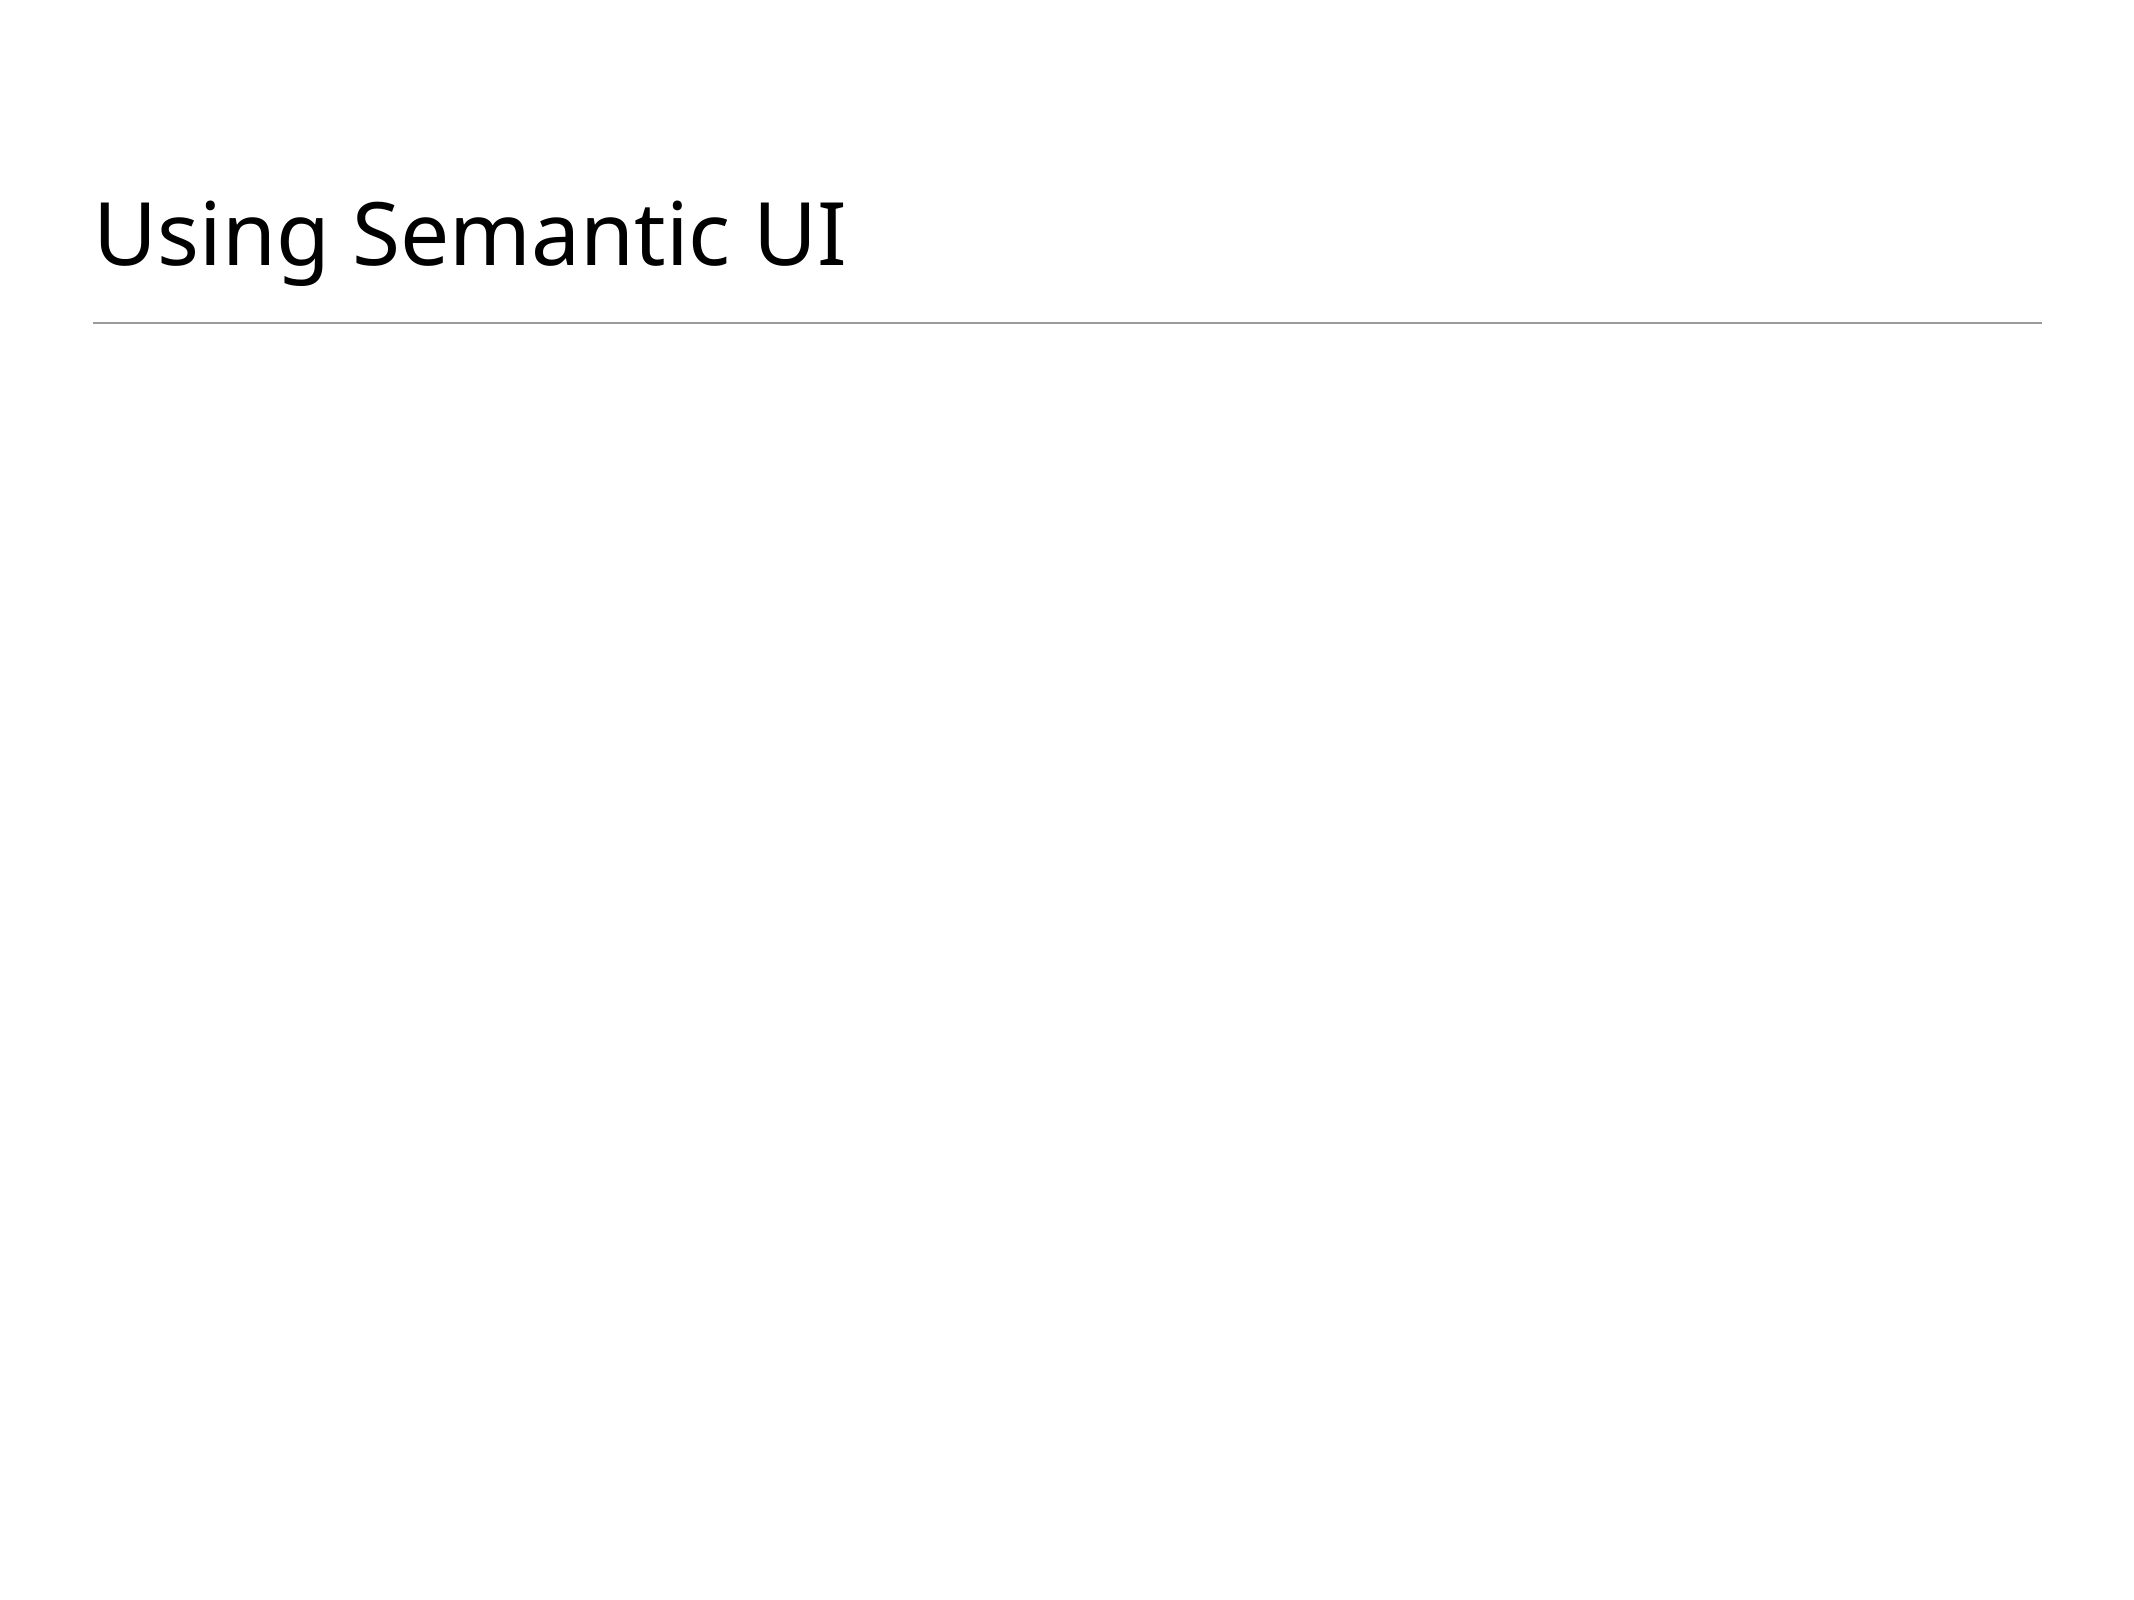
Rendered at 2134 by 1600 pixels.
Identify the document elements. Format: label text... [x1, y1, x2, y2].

title Using Semantic UI [93, 53, 2041, 284]
